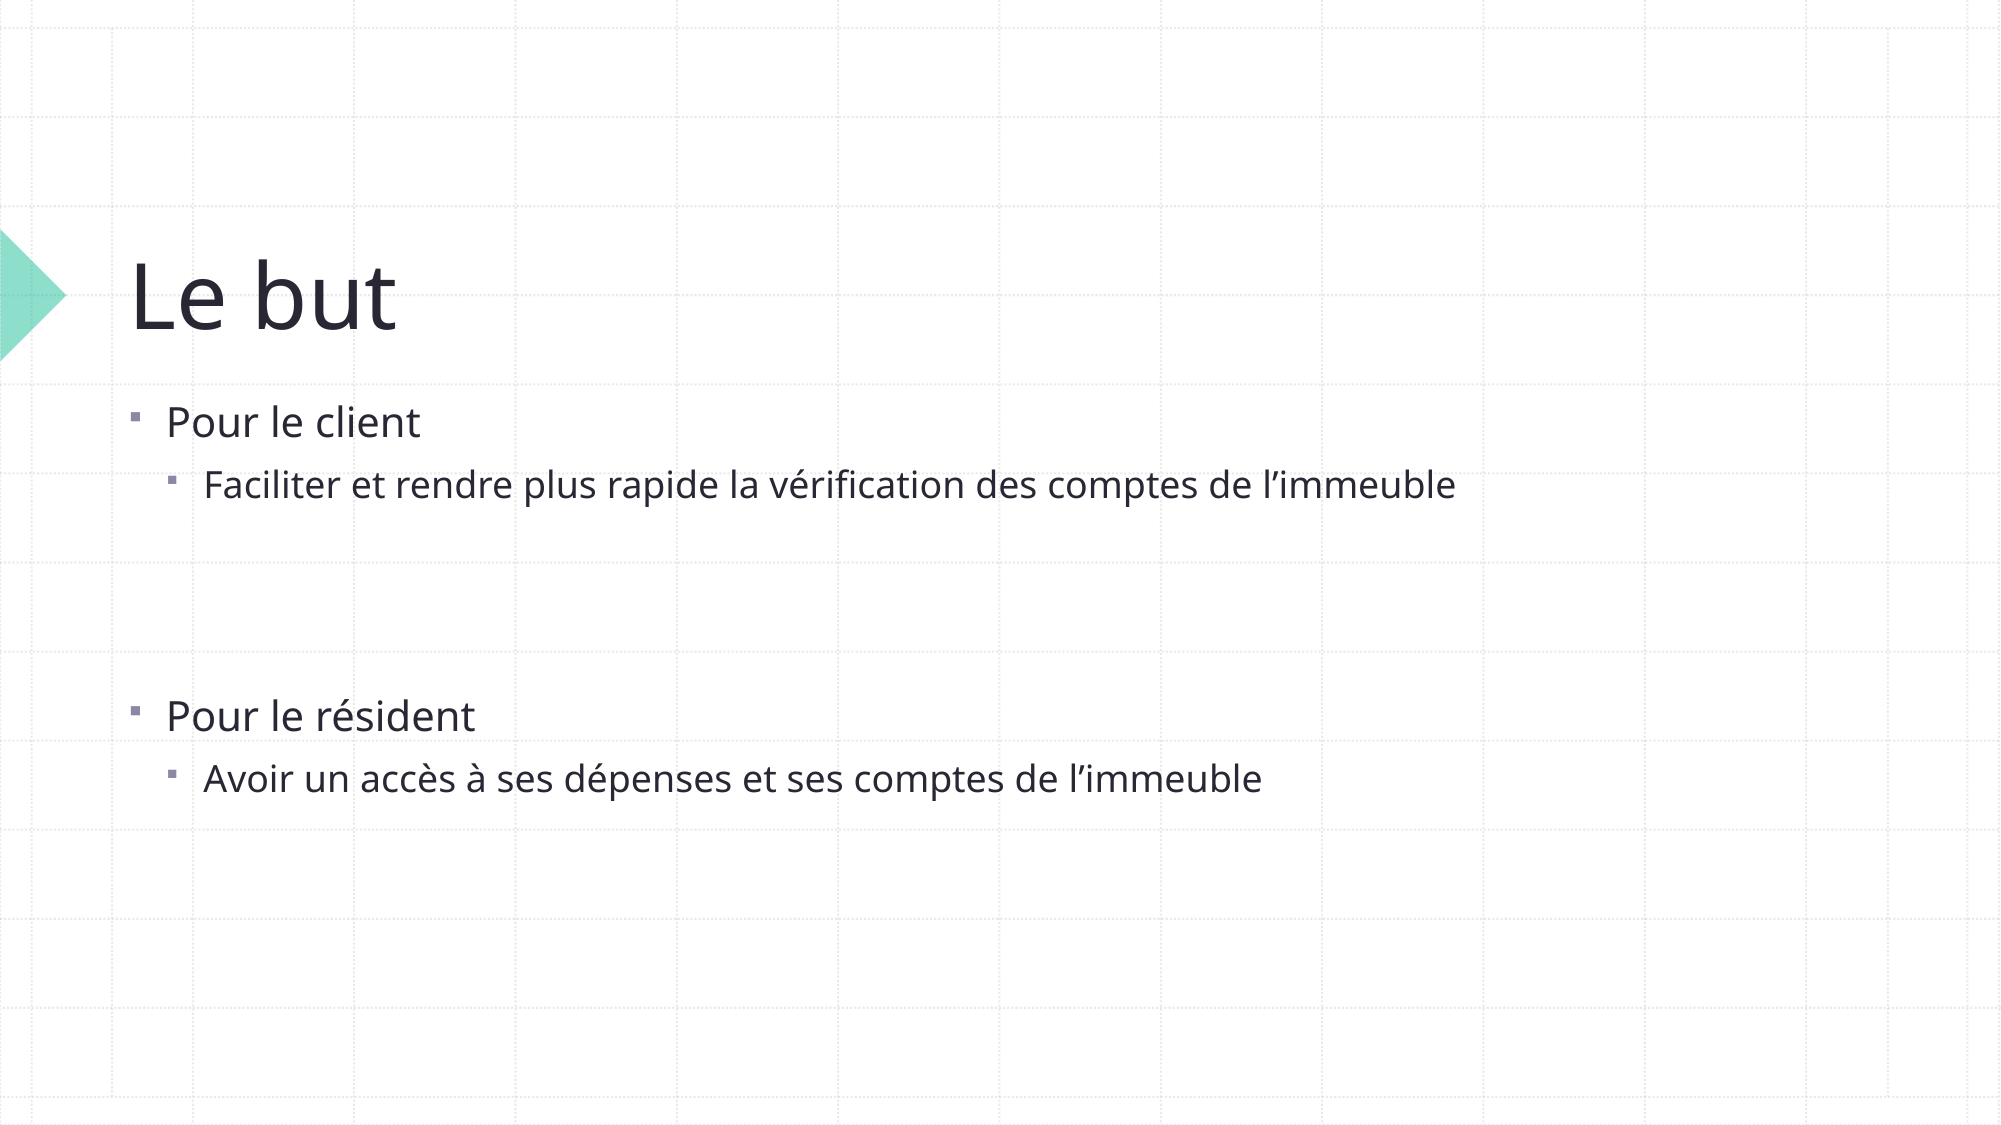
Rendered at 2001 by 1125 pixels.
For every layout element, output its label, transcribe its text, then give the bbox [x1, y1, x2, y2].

list Pour le client Faciliter et rendre plus rapide la vérification des comptes de l’immeuble Pour le résident Avoir un accès à ses dépenses et ses comptes de l’immeuble [113, 383, 1808, 969]
title Le but [113, 119, 1808, 356]
